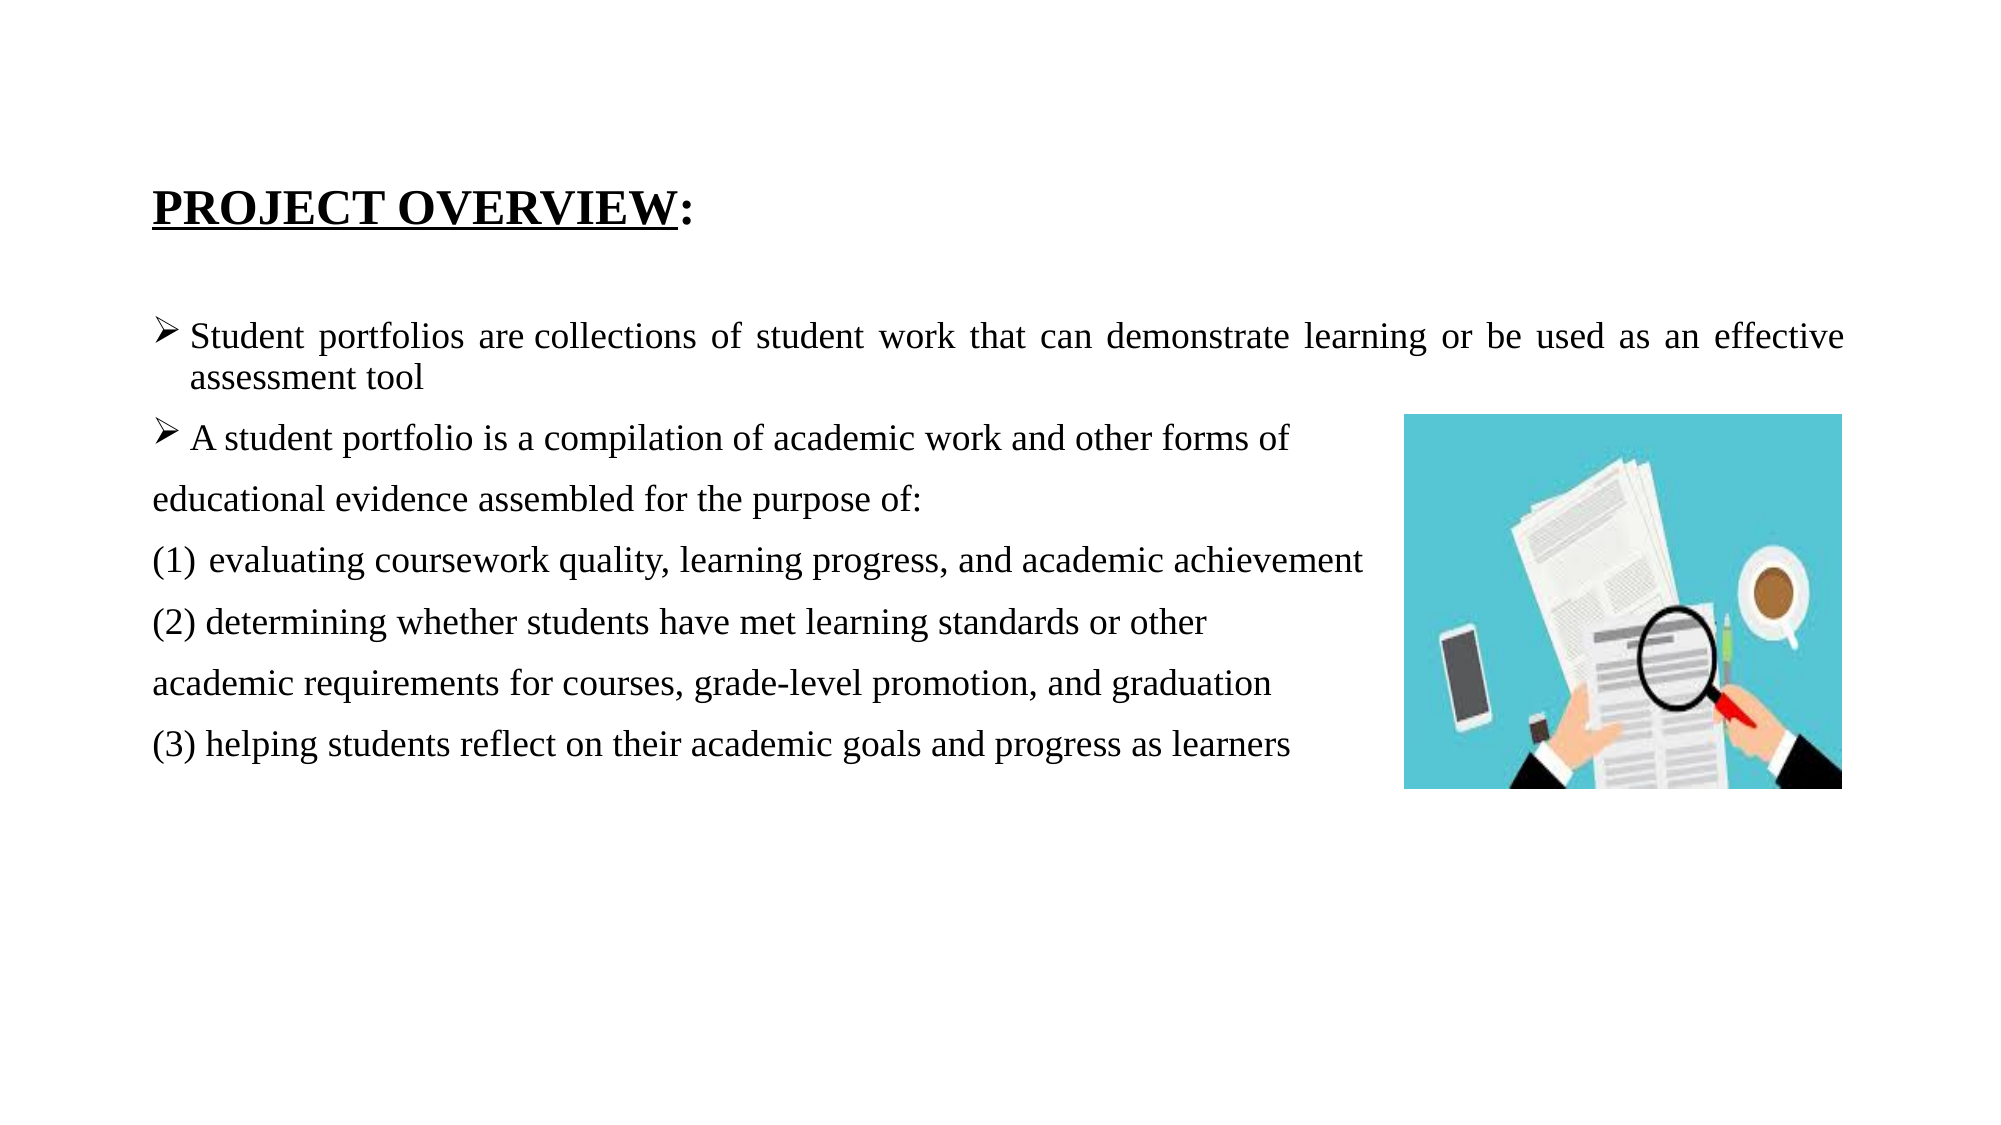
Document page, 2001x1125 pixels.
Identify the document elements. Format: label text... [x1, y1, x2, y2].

picture [1404, 414, 1842, 789]
title PROJECT OVERVIEW: [137, 122, 1863, 242]
list Student portfolios are collections of student work that can demonstrate learning or be used as an effective assessment tool A student portfolio is a compilation of academic work and other forms of educational evidence assembled for the purpose of: evaluating coursework quality, learning progress, and academic achievement (2) determining whether students have met learning standards or other academic requirements for courses, grade-level promotion, and graduation (3) helping students reflect on their academic goals and progress as learners [137, 242, 1863, 1014]
